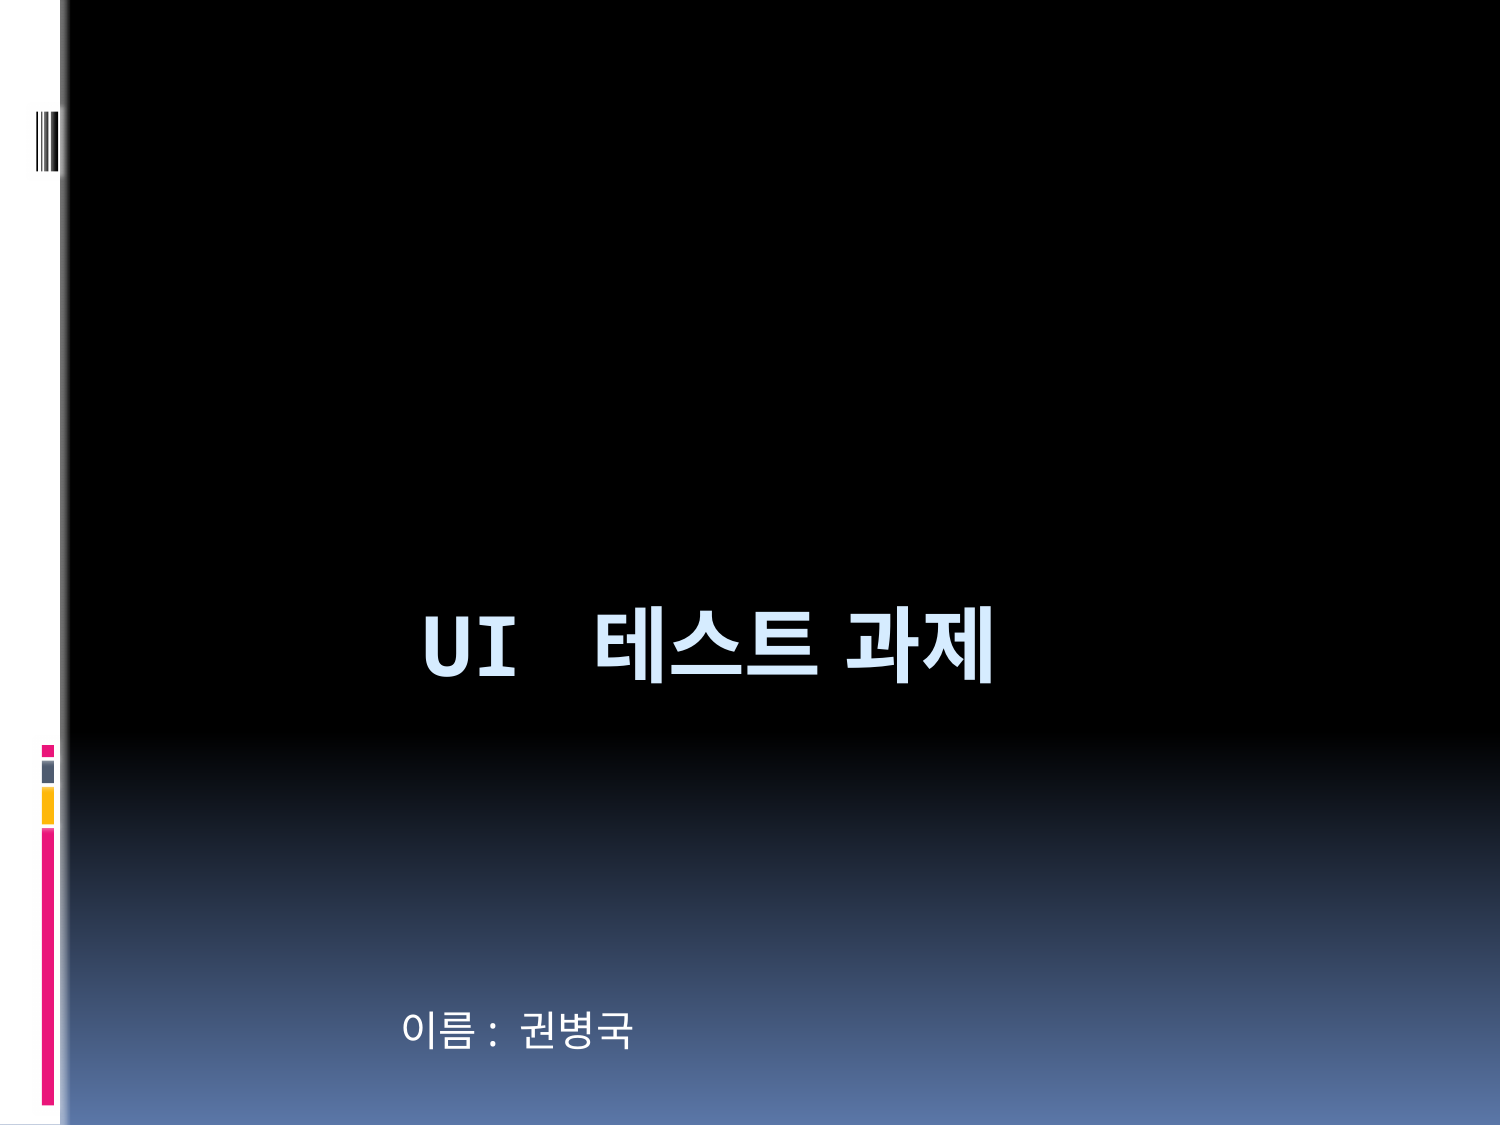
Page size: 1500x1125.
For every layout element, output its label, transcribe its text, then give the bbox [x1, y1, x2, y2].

title UI 테스트 과제 [407, 586, 1471, 964]
subtitle 이름: 권병국 [383, 775, 1447, 1063]
